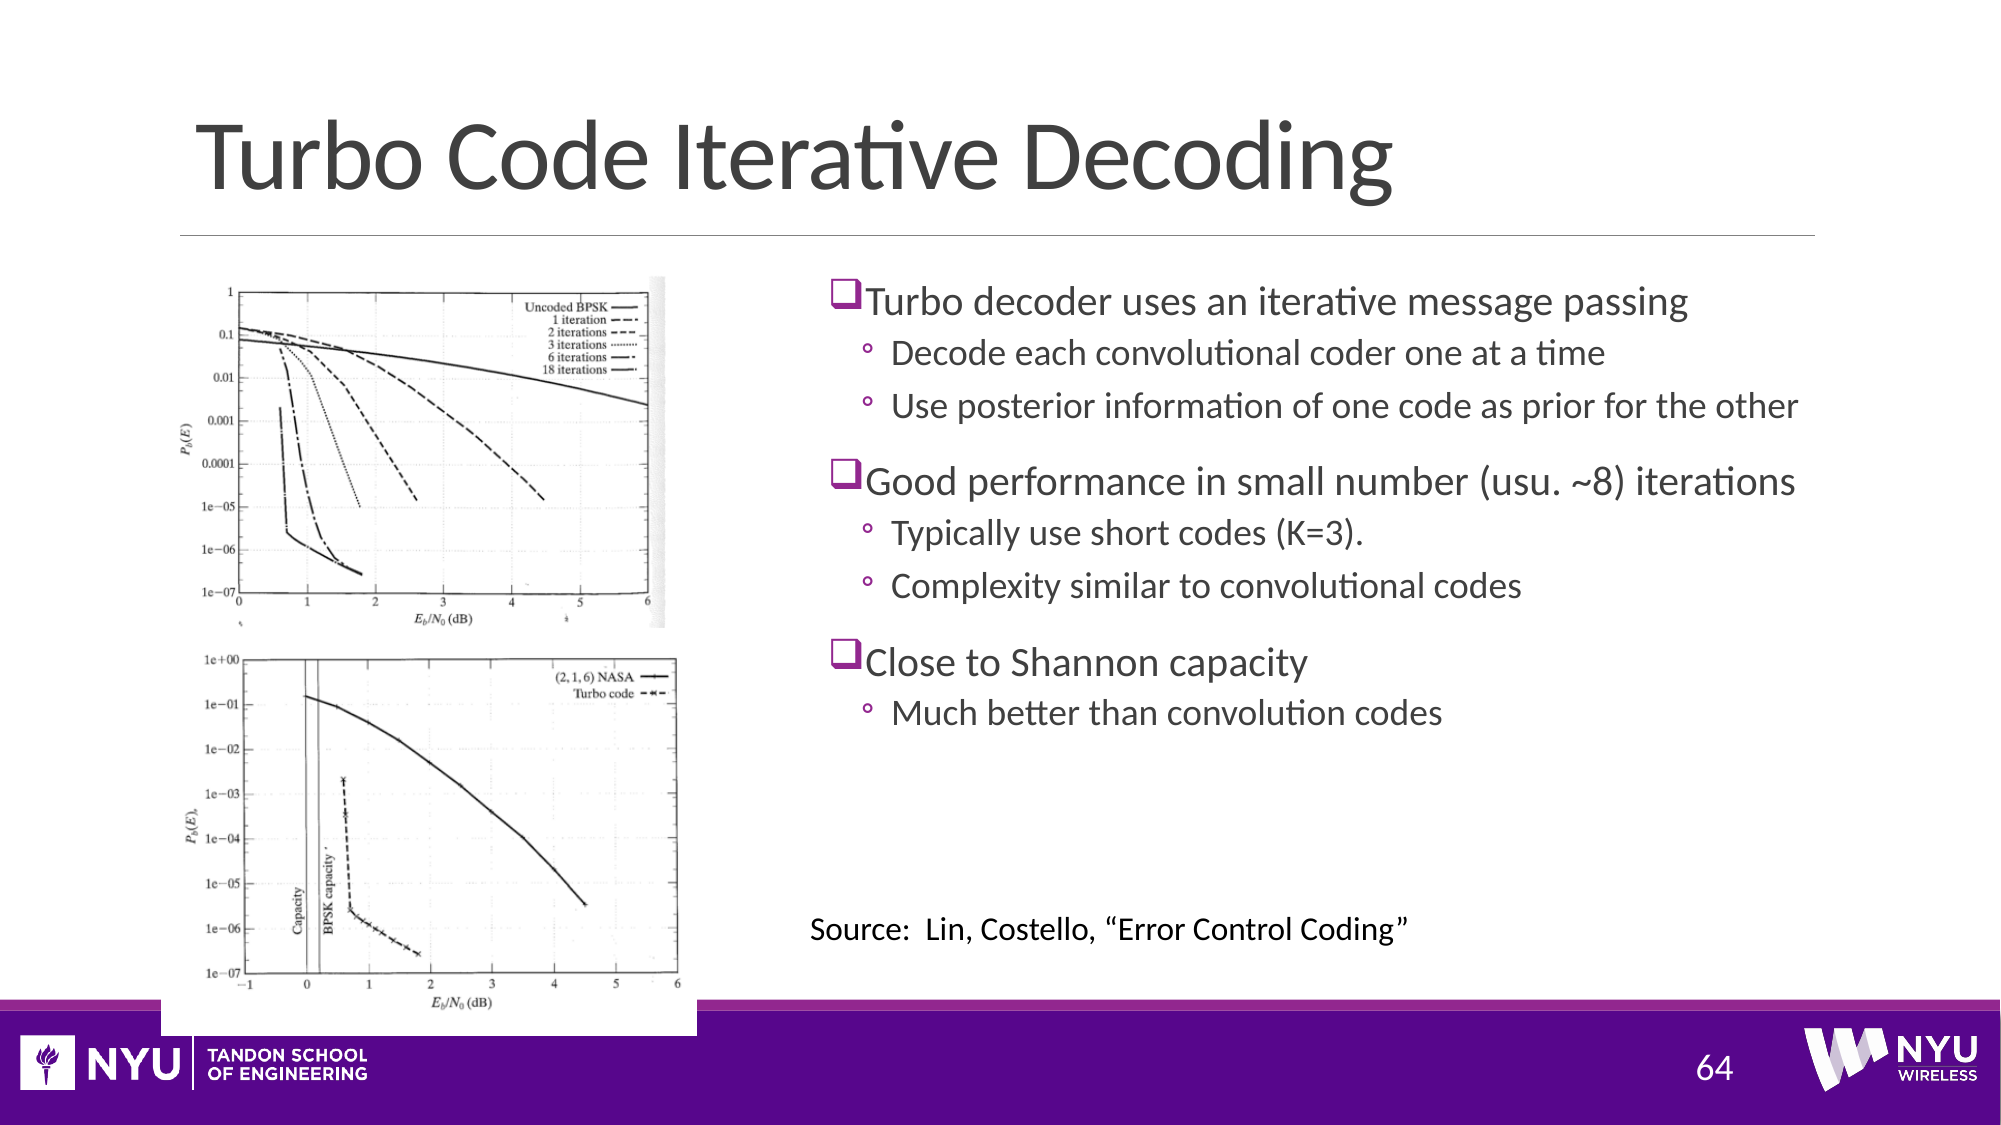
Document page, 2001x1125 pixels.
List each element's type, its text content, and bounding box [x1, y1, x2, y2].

list Turbo decoder uses an iterative message passing Decode each convolutional coder one at a time Use posterior information of one code as prior for the other Good performance in small number (usu. ~8) iterations Typically use short codes (K=3). Complexity similar to convolutional codes Close to Shannon capacity Much better than convolution codes [828, 272, 1830, 963]
title Turbo Code Iterative Decoding [180, 47, 1830, 218]
picture [160, 264, 698, 1037]
text_box Source: Lin, Costello, “Error Control Coding” [795, 899, 1483, 955]
slide_number 64 [1533, 1035, 1749, 1096]
